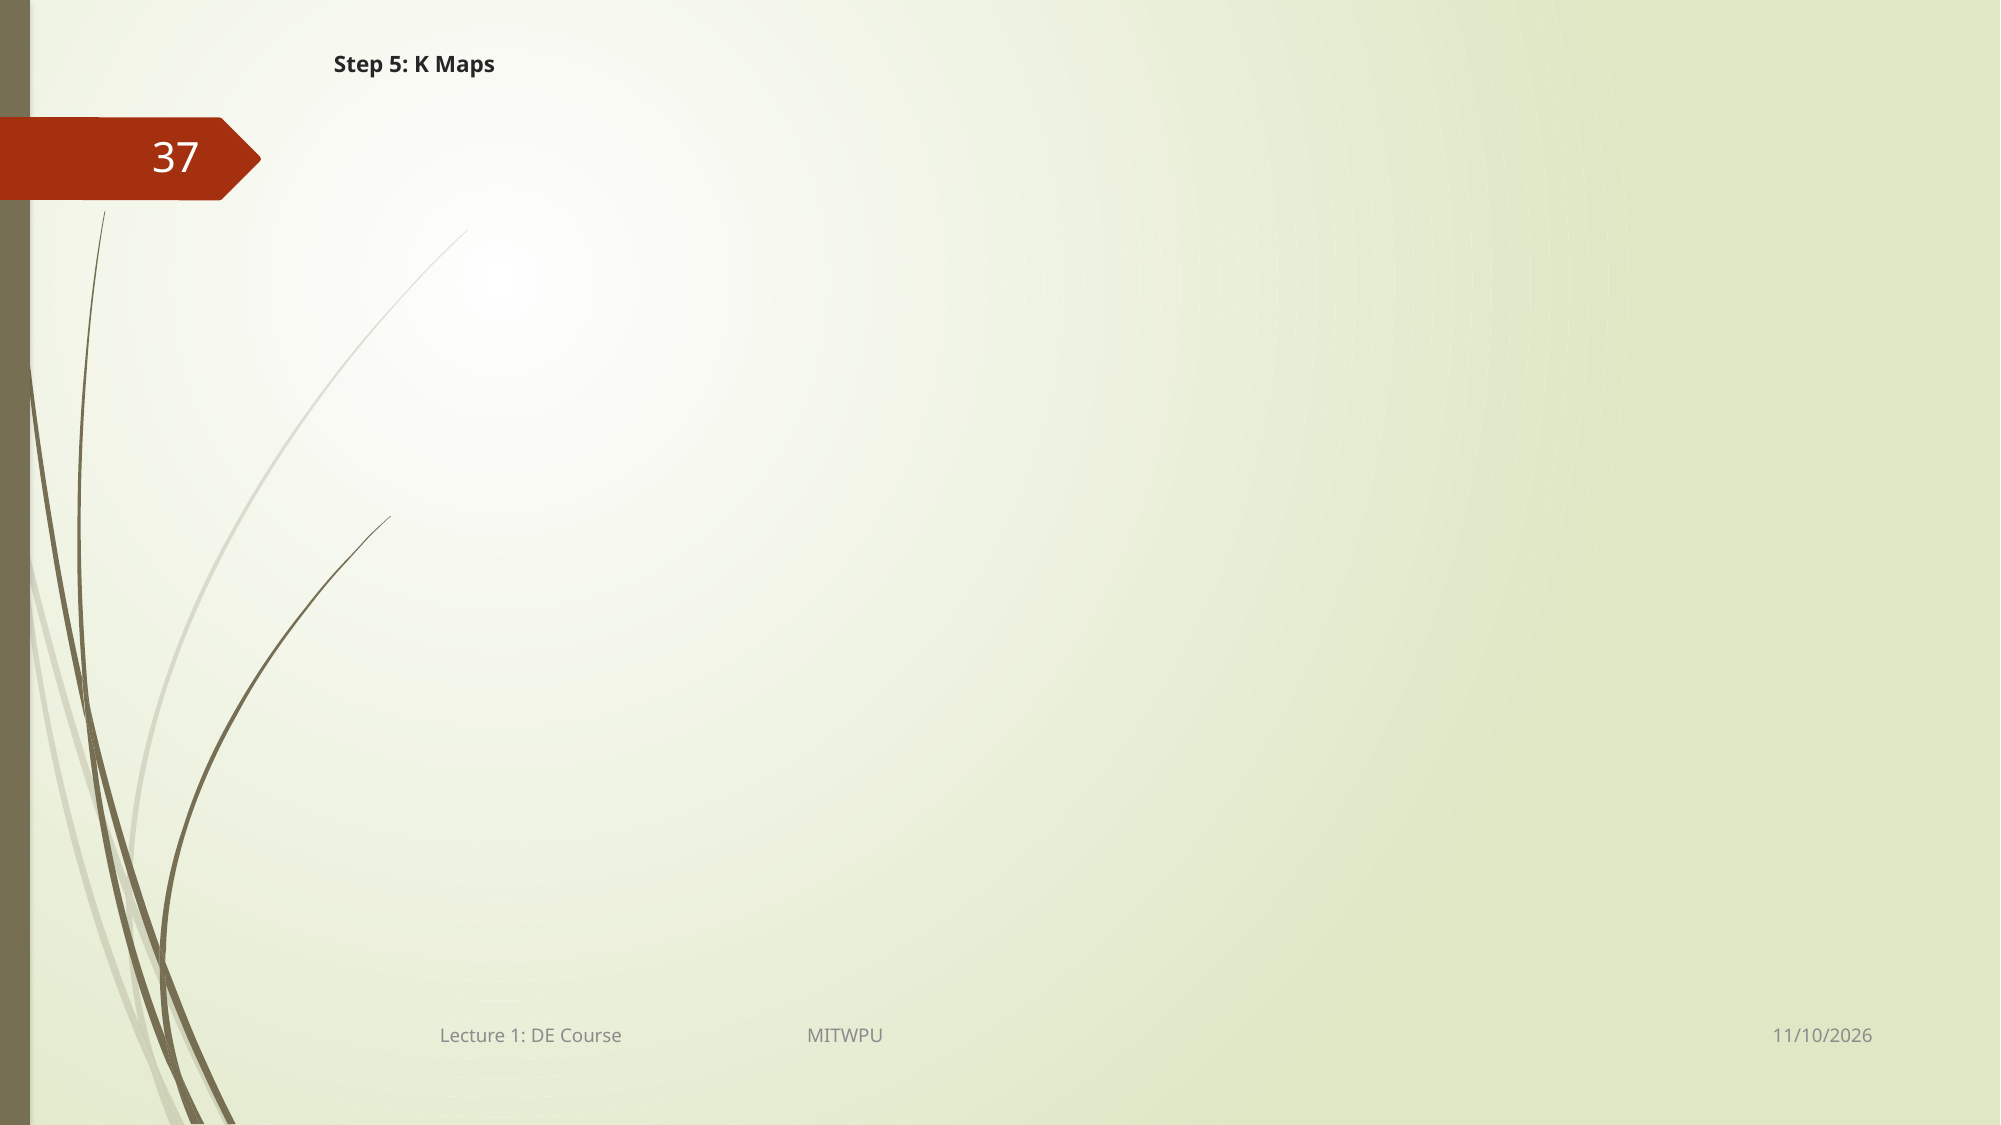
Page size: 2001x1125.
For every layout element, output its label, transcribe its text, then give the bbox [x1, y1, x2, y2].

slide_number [1699, 1005, 1888, 1067]
footer Lecture 1: DE Course MITWPU [424, 1006, 1675, 1067]
title Step 5: K Maps [318, 42, 1781, 130]
slide_number 37 [87, 129, 216, 190]
